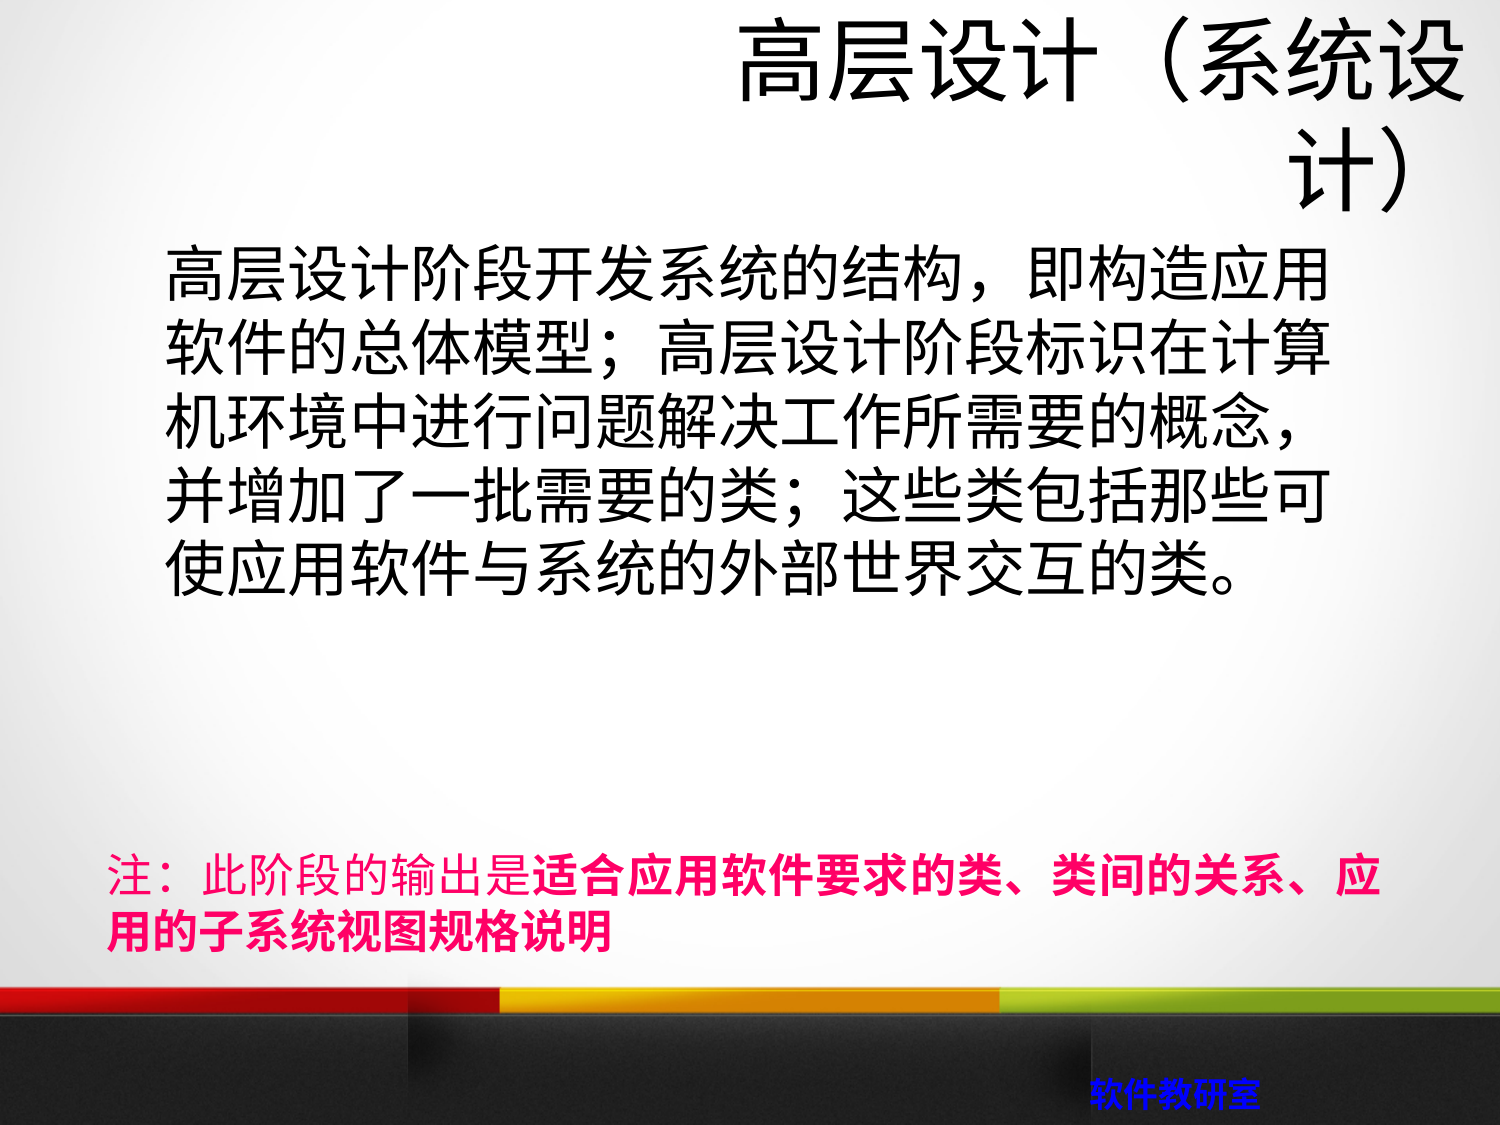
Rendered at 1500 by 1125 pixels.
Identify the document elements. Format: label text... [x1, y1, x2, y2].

picture [0, 0, 1500, 1125]
slide_number 软件教研室 [1074, 1042, 1425, 1103]
title 高层设计（系统设计） [594, 68, 1484, 157]
text_box 注：此阶段的输出是适合应用软件要求的类、类间的关系、应用的子系统视图规格说明 [92, 839, 1397, 965]
text_box 高层设计阶段开发系统的结构，即构造应用软件的总体模型；高层设计阶段标识在计算机环境中进行问题解决工作所需要的概念，并增加了一批需要的类；这些类包括那些可使应用软件与系统的外部世界交互的类。 [149, 227, 1397, 612]
